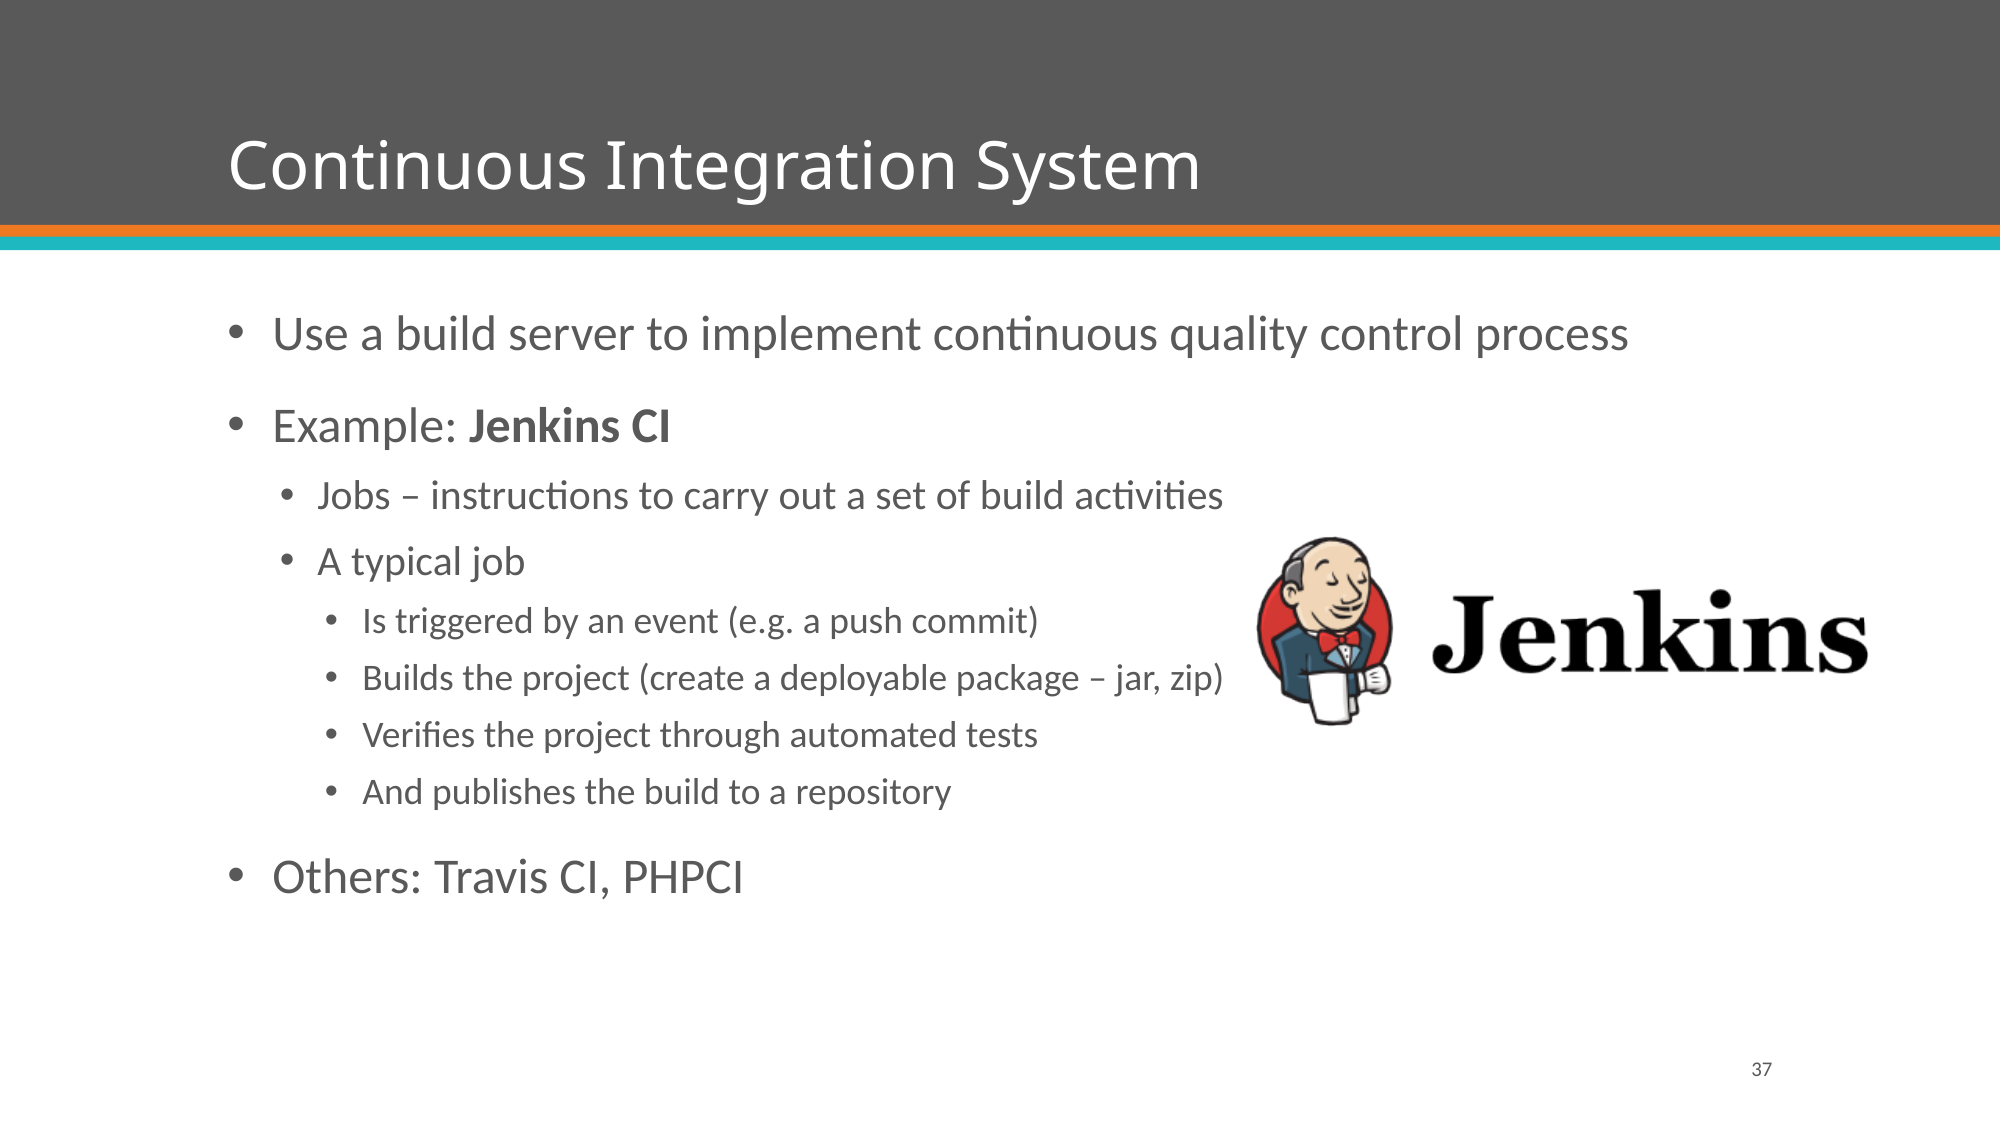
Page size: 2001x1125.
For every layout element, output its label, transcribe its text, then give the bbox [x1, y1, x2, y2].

title Continuous Integration System [212, 41, 1788, 212]
picture [1251, 531, 1874, 733]
slide_number 37 [1562, 1045, 1788, 1091]
list Use a build server to implement continuous quality control process Example: Jenkins CI Jobs – instructions to carry out a set of build activities A typical job Is triggered by an event (e.g. a push commit) Builds the project (create a deployable package – jar, zip) Verifies the project through automated tests And publishes the build to a repository Others: Travis CI, PHPCI [212, 299, 1788, 1013]
